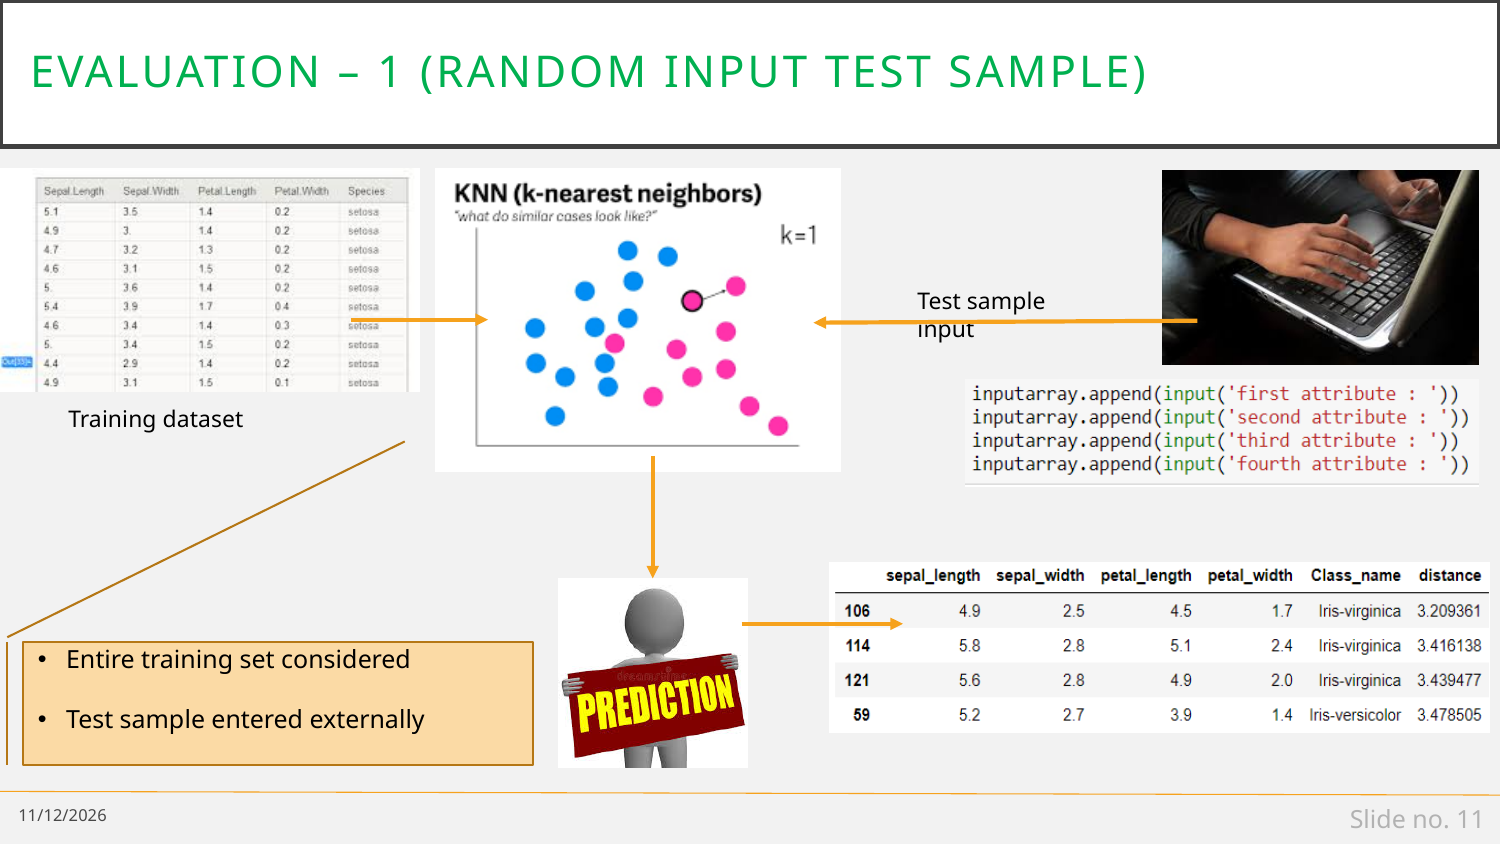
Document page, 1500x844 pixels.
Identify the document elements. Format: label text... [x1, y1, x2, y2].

picture [558, 578, 748, 768]
picture [0, 168, 420, 392]
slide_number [0, 796, 122, 837]
text_box Training dataset [53, 396, 387, 440]
picture [435, 168, 841, 472]
picture [1162, 170, 1479, 365]
text_box Test sample input [902, 324, 1114, 350]
slide_number Slide no. 11 [1162, 797, 1500, 843]
title Evaluation – 1 (random input test sample) [0, 0, 1500, 149]
text_box Test sample input [902, 279, 1114, 320]
text_box Entire training set considered Test sample entered externally [22, 641, 534, 766]
text_box Entire training set considered Test sample entered externally [6, 440, 406, 639]
picture [829, 562, 1490, 733]
picture [965, 379, 1479, 487]
